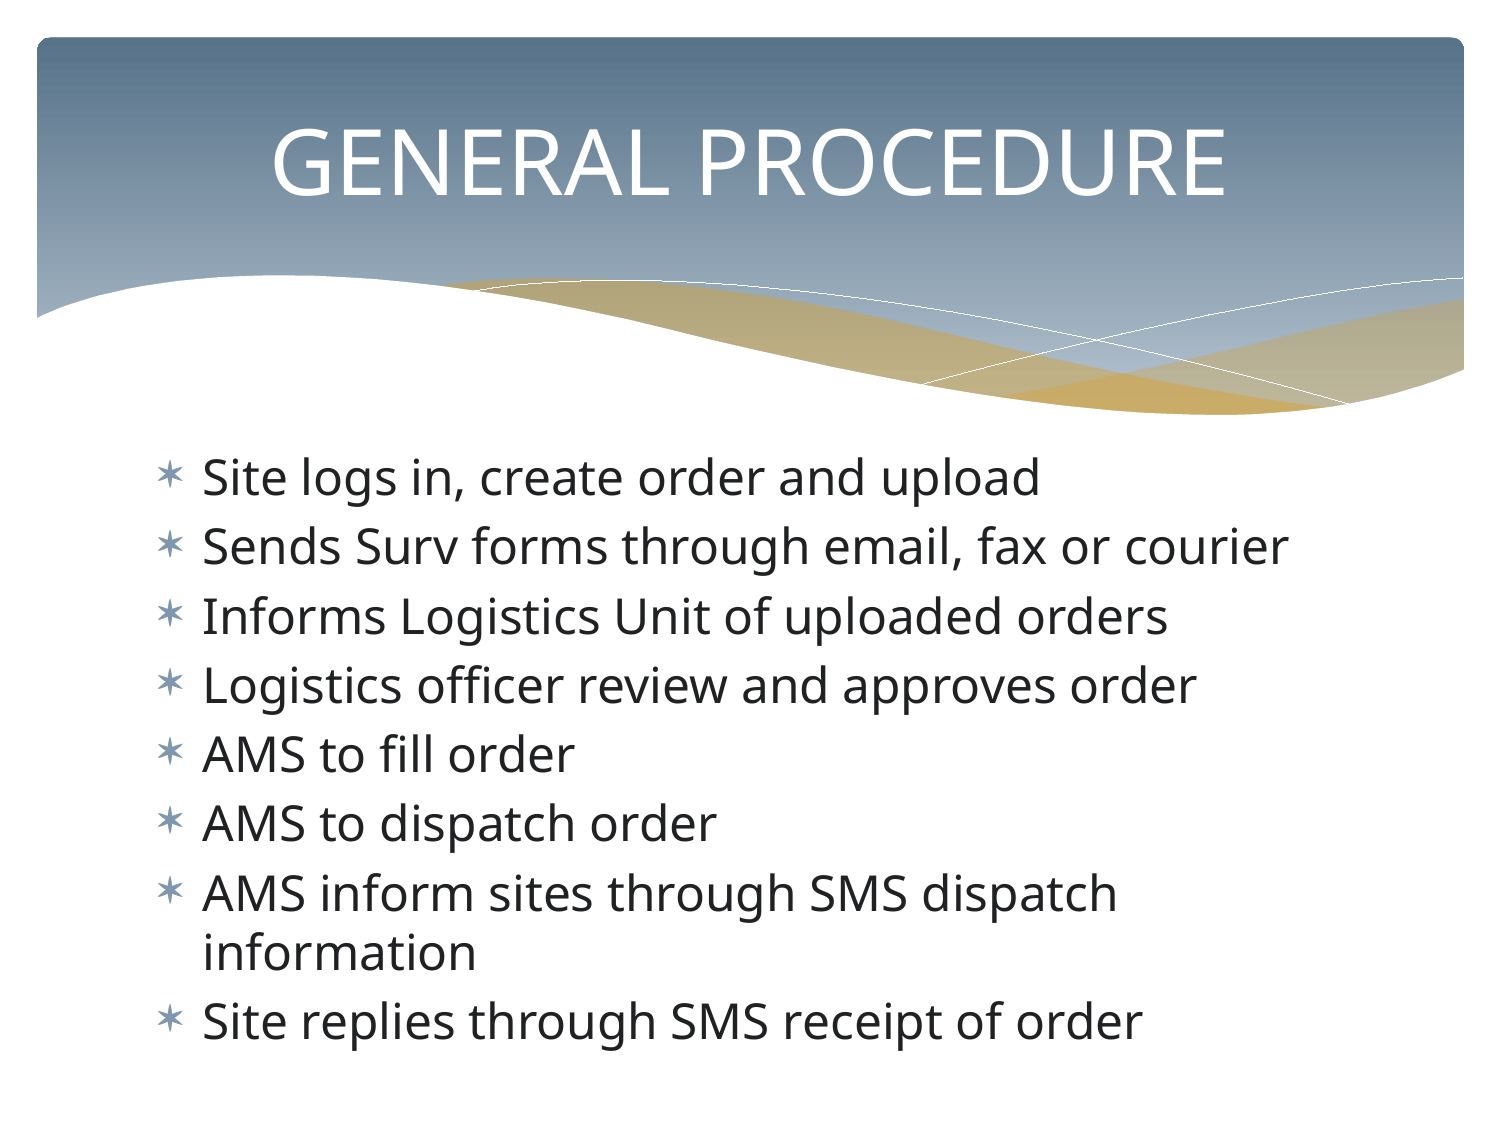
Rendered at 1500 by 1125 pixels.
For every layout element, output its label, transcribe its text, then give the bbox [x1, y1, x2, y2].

list Site logs in, create order and upload Sends Surv forms through email, fax or courier Informs Logistics Unit of uploaded orders Logistics officer review and approves order AMS to fill order AMS to dispatch order AMS inform sites through SMS dispatch information Site replies through SMS receipt of order [143, 438, 1359, 1063]
title GENERAL PROCEDURE [75, 55, 1425, 261]
